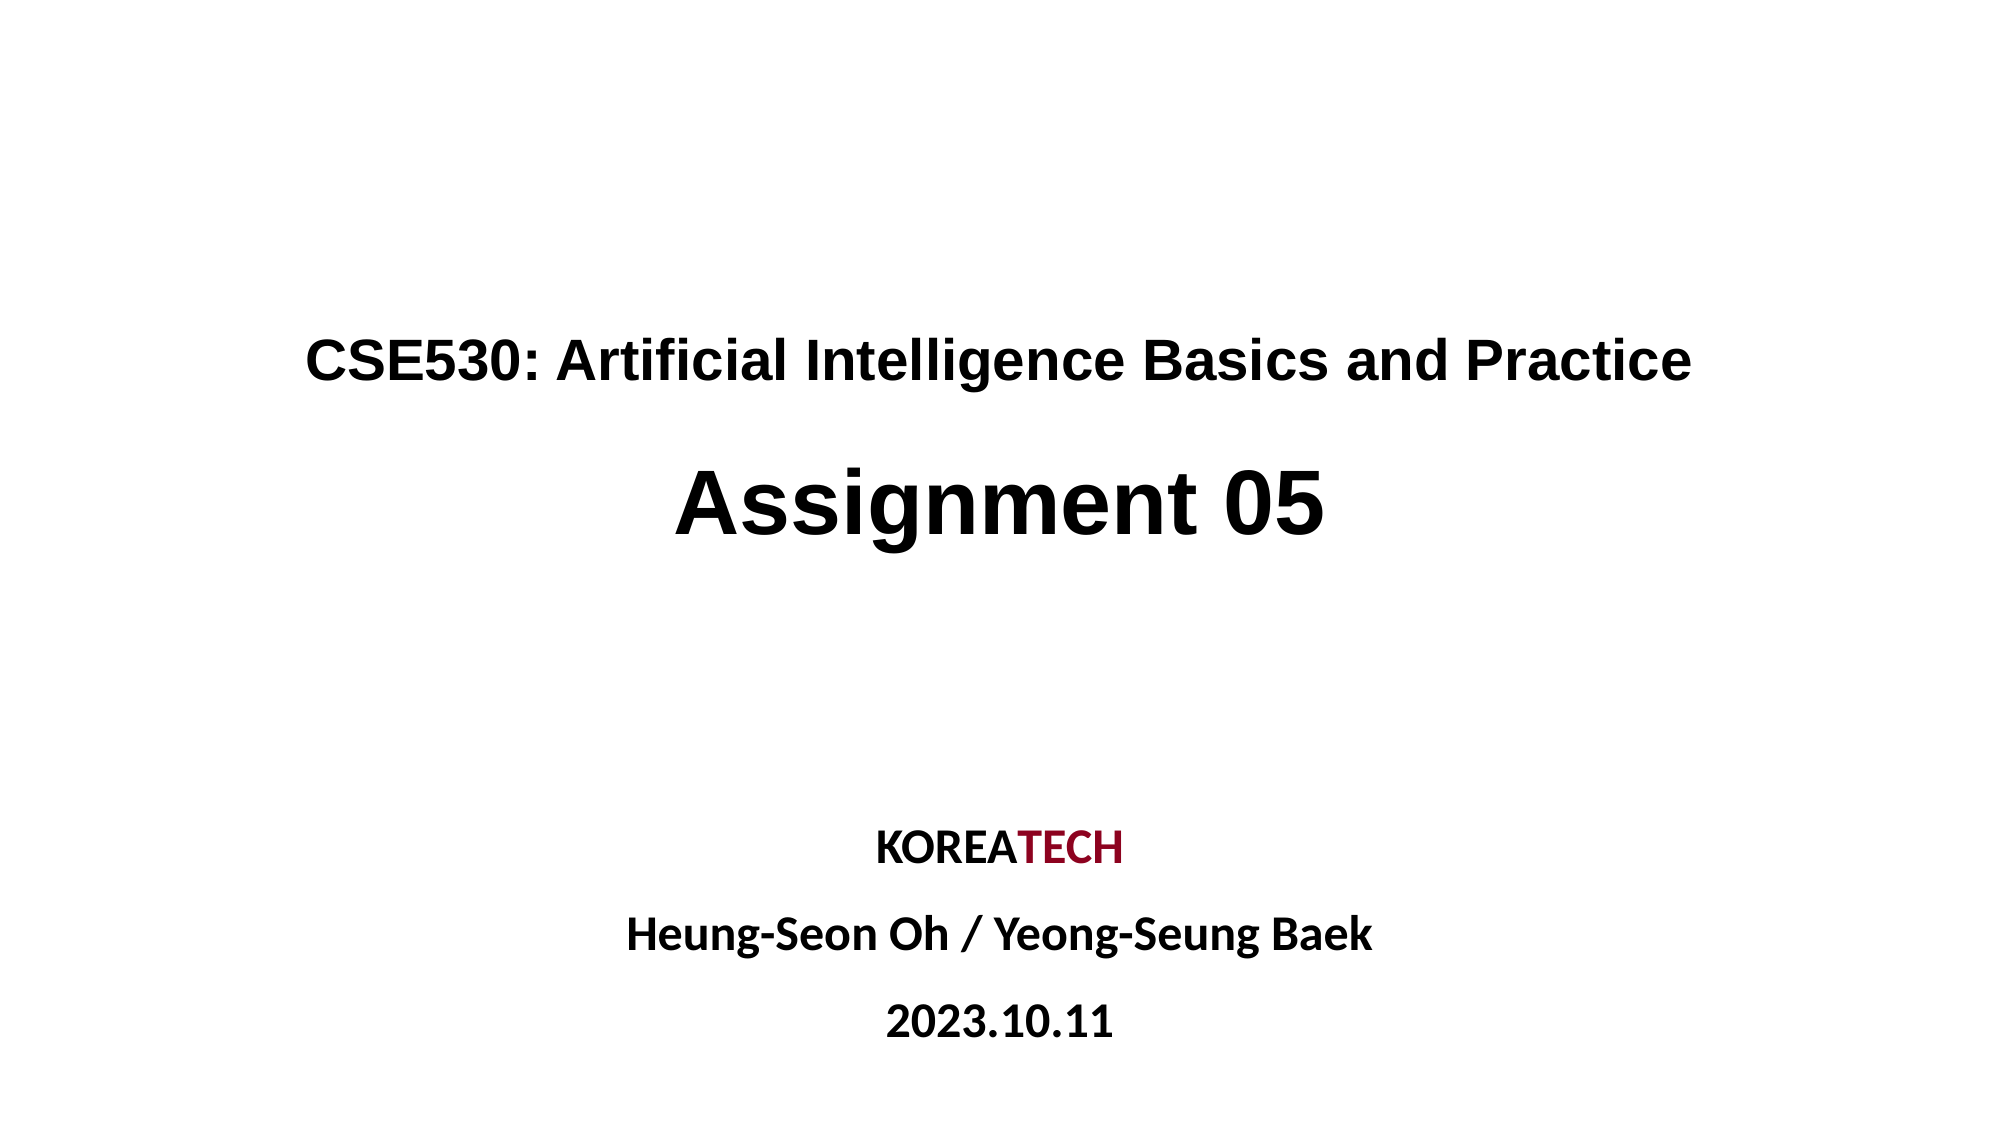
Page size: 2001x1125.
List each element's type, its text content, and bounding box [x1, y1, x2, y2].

title Assignment 05 [249, 264, 1750, 746]
subtitle KOREATECH Heung-Seon Oh / Yeong-Seung Baek 2023.10.11 [249, 800, 1750, 1086]
text_box CSE530: Artificial Intelligence Basics and Practice [259, 322, 1741, 400]
